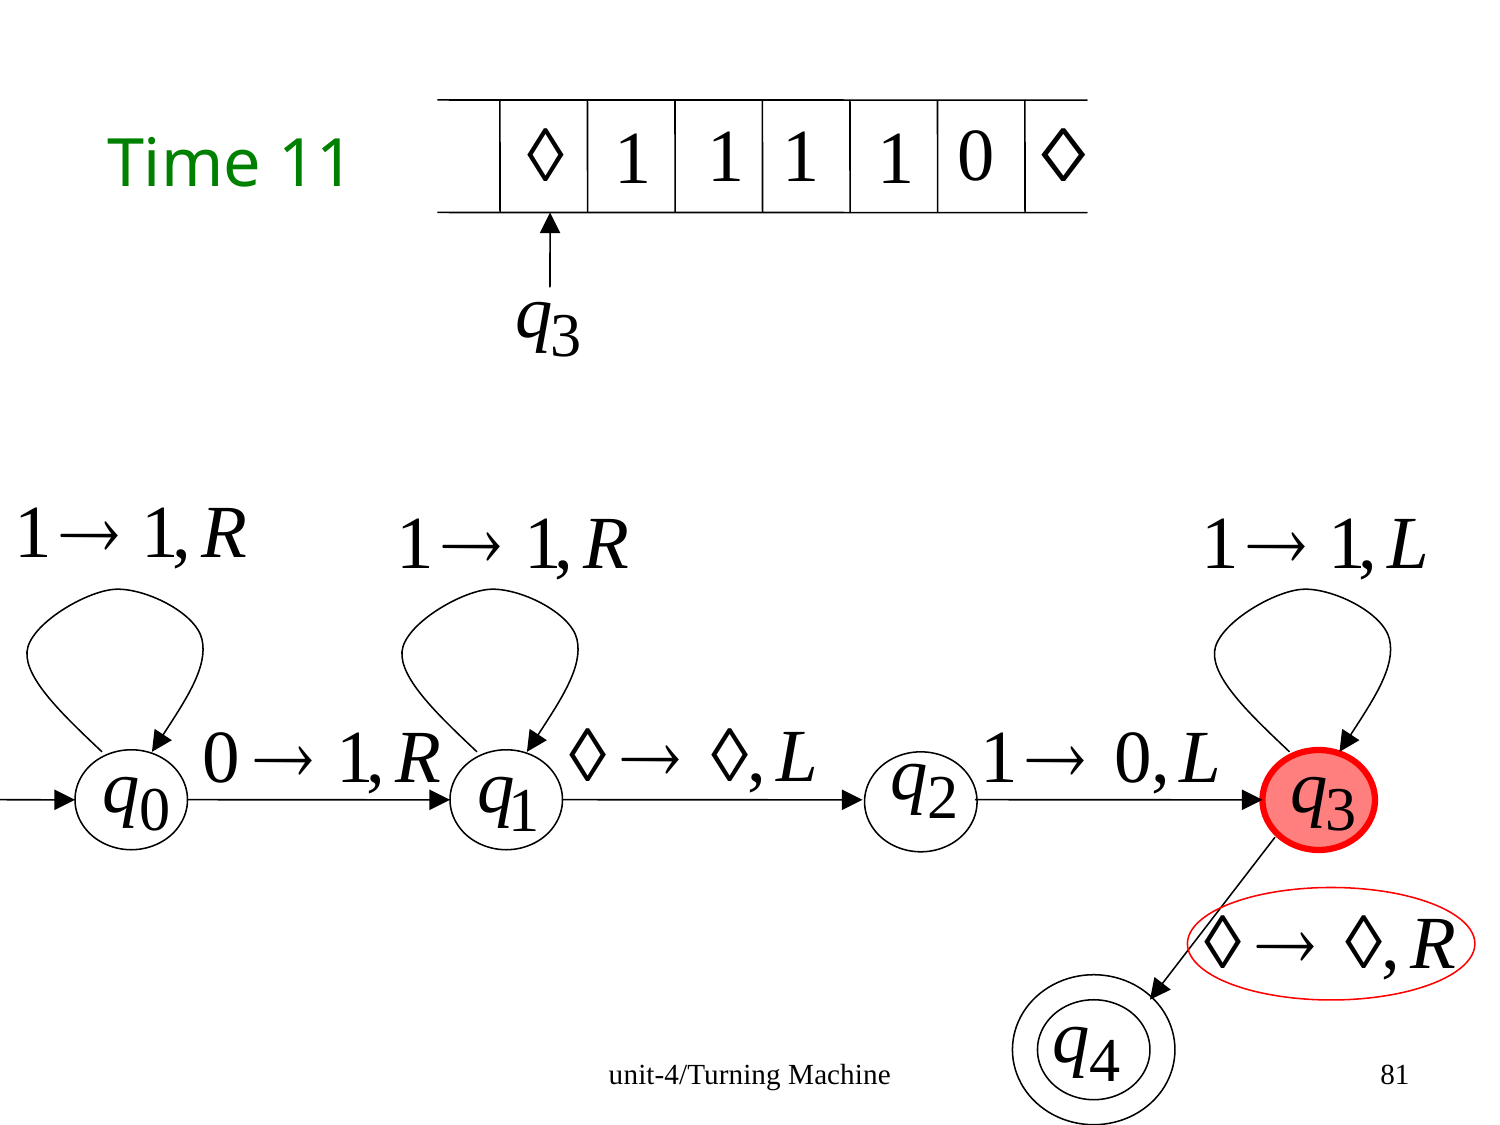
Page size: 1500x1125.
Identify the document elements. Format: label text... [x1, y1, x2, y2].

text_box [1205, 511, 1434, 588]
text_box [1296, 846, 1341, 850]
text_box [825, 789, 863, 811]
text_box [401, 596, 579, 750]
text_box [99, 749, 173, 838]
text_box [26, 589, 204, 750]
text_box [539, 212, 561, 273]
text_box [176, 769, 188, 830]
text_box [1012, 974, 1175, 1125]
text_box [1466, 924, 1475, 964]
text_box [881, 126, 910, 188]
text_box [566, 724, 822, 800]
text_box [474, 749, 538, 836]
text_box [619, 126, 647, 188]
text_box [450, 762, 470, 838]
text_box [1049, 1000, 1123, 1087]
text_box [512, 274, 584, 363]
text_box [1216, 887, 1447, 910]
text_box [200, 725, 445, 801]
text_box [110, 846, 153, 850]
text_box [0, 789, 76, 811]
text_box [712, 124, 740, 186]
text_box [75, 762, 95, 838]
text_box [1200, 911, 1462, 988]
text_box [1362, 768, 1375, 832]
text_box [1229, 789, 1263, 811]
text_box [1278, 996, 1384, 1000]
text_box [401, 511, 634, 588]
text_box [985, 726, 1226, 802]
slide_number 81 [1152, 1042, 1425, 1103]
text_box [864, 765, 978, 852]
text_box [1287, 749, 1359, 838]
text_box [1187, 925, 1195, 962]
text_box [19, 500, 252, 576]
text_box [1214, 596, 1391, 750]
text_box Time 11 [92, 112, 371, 208]
text_box [478, 760, 563, 850]
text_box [954, 123, 997, 187]
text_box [787, 124, 815, 186]
footer unit-4/Turning Machine [512, 1042, 988, 1103]
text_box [524, 124, 567, 186]
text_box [1037, 124, 1088, 186]
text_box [887, 736, 961, 823]
text_box [1262, 762, 1283, 839]
text_box [1149, 950, 1188, 1000]
